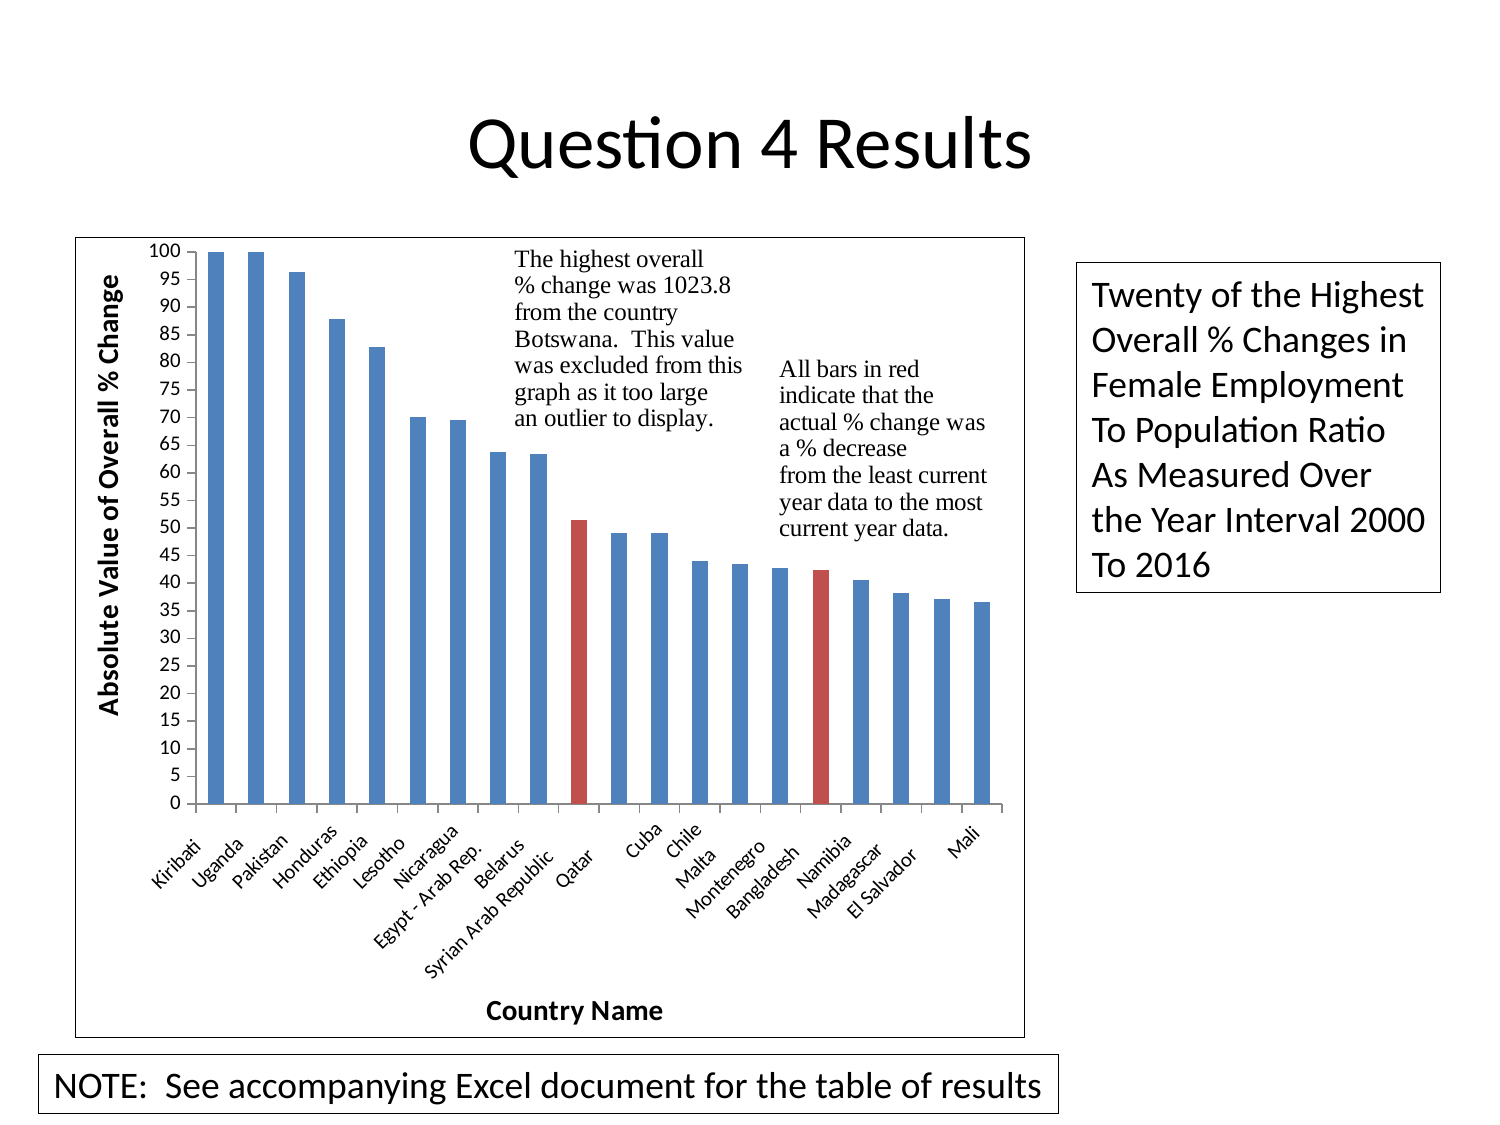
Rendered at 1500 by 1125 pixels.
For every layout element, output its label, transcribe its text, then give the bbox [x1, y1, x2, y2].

title Question 4 Results [75, 45, 1425, 233]
chart [74, 237, 1026, 1038]
text_box NOTE: See accompanying Excel document for the table of results [38, 1054, 1059, 1114]
text_box Twenty of the Highest Overall % Changes in Female Employment To Population Ratio As Measured Over the Year Interval 2000 To 2016 [1076, 262, 1441, 593]
